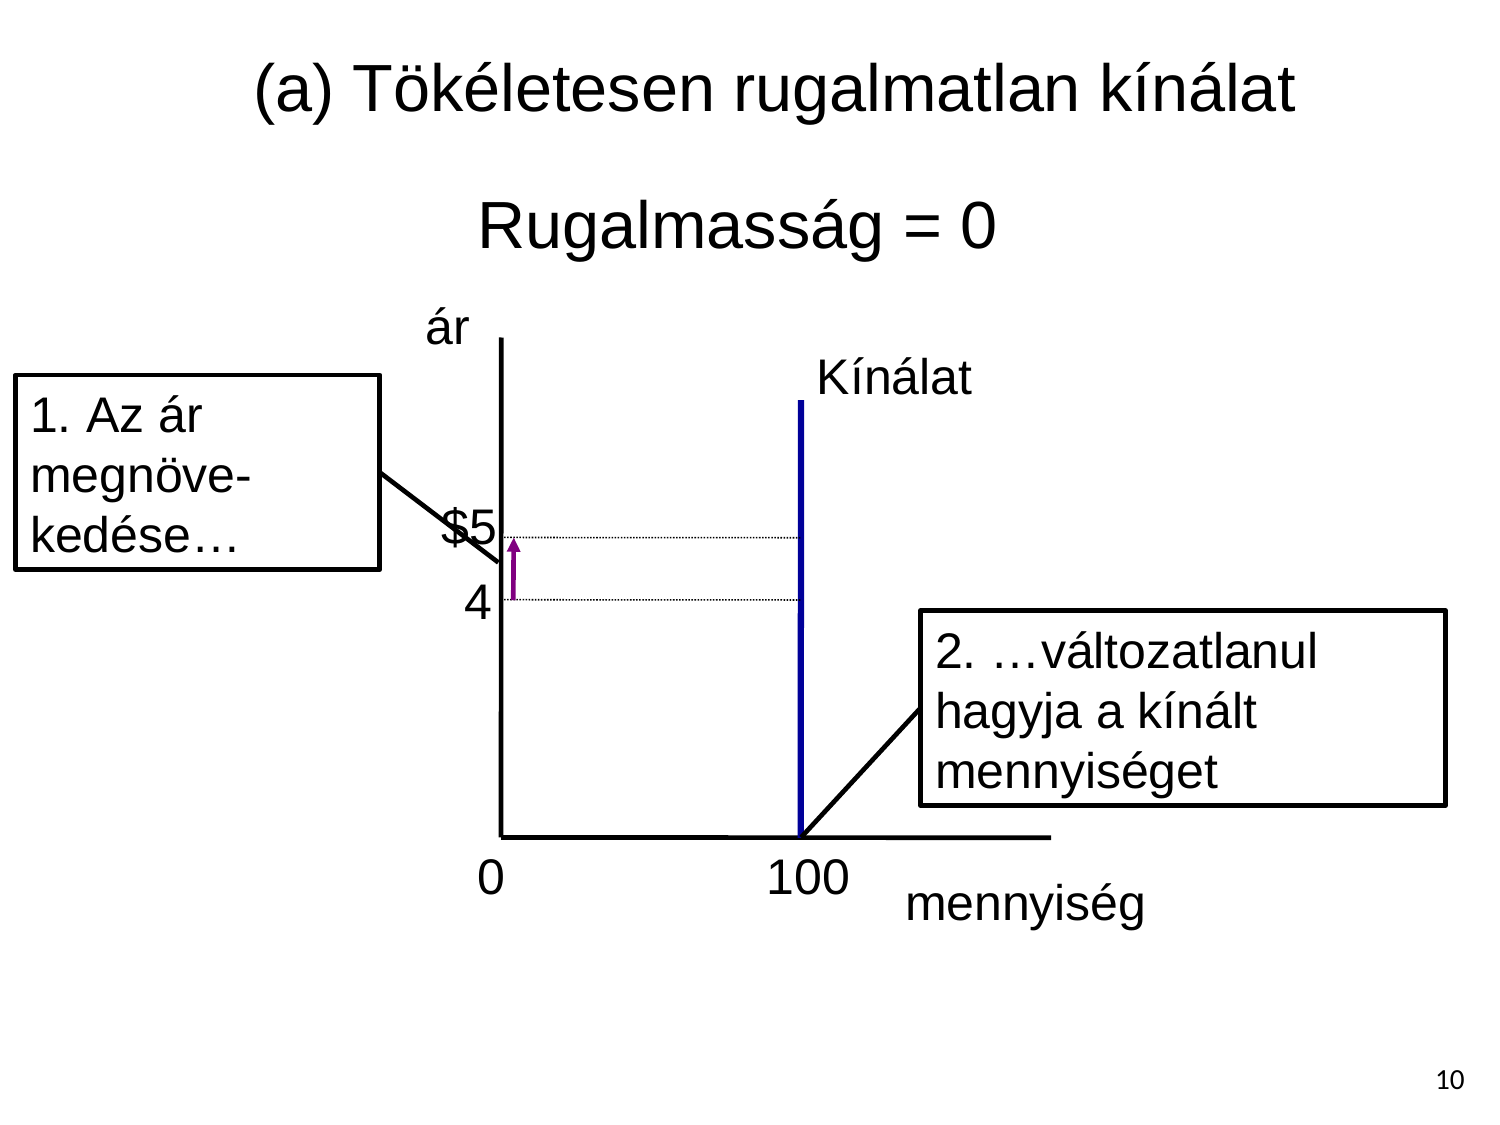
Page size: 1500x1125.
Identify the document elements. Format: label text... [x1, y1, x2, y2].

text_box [410, 581, 745, 838]
slide_number 10 [1400, 1052, 1500, 1113]
title (a) Tökéletesen rugalmatlan kínálat [50, 37, 1500, 125]
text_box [502, 487, 802, 561]
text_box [750, 337, 989, 609]
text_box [69, 374, 499, 573]
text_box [750, 647, 989, 914]
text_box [800, 610, 1393, 838]
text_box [410, 287, 1052, 609]
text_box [461, 837, 1178, 939]
slide_number 76 [449, 570, 544, 580]
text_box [449, 562, 802, 639]
text_box Rugalmasság = 0 [459, 174, 1015, 271]
